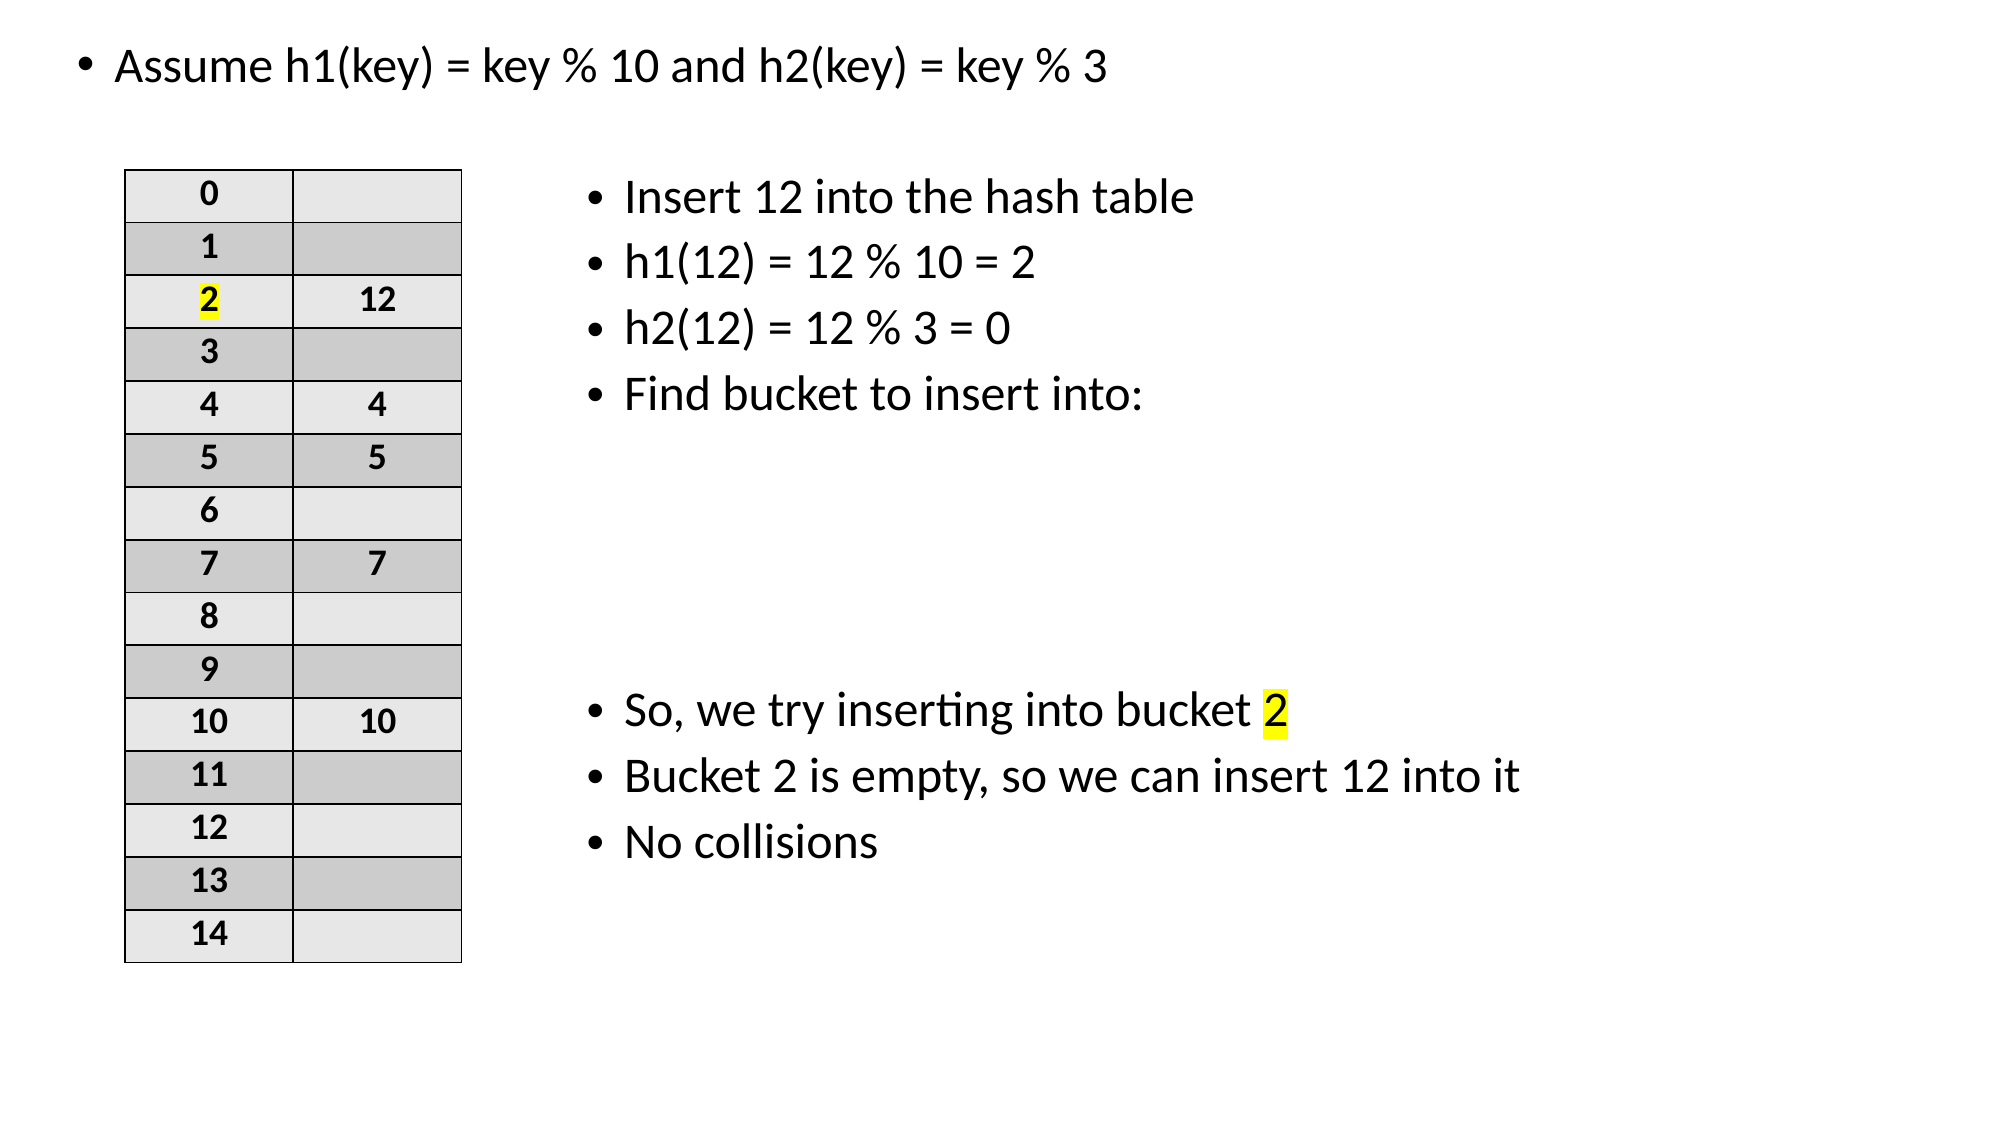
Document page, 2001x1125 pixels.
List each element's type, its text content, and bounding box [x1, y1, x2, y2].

table_cell [294, 646, 461, 697]
table_cell 11 [126, 752, 292, 803]
table_cell 1 [126, 223, 292, 274]
table_cell 12 [294, 276, 461, 327]
table_cell [294, 488, 461, 539]
table_cell 6 [126, 488, 292, 539]
table_cell 2 [126, 276, 292, 327]
table_cell 4 [294, 382, 461, 433]
table_cell 7 [294, 541, 461, 592]
table_cell [294, 911, 461, 962]
table_cell 4 [126, 382, 292, 433]
table_cell [294, 858, 461, 909]
table_cell [294, 223, 461, 274]
table_cell 9 [126, 646, 292, 697]
table_cell 10 [294, 699, 461, 750]
table_cell 13 [126, 858, 292, 909]
table_cell 12 [126, 805, 292, 856]
table_cell 5 [294, 435, 461, 486]
table_cell [294, 752, 461, 803]
table_cell 3 [126, 329, 292, 380]
table_header 0 [126, 171, 292, 222]
table_header [294, 171, 461, 222]
table_cell 5 [126, 435, 292, 486]
table_cell [294, 805, 461, 856]
table_cell [294, 593, 461, 644]
table_cell [294, 329, 461, 380]
table_cell 7 [126, 541, 292, 592]
list Assume h1(key) = key % 10 and h2(key) = key % 3 [61, 32, 1787, 147]
table_cell 10 [126, 699, 292, 750]
table_cell 8 [126, 593, 292, 644]
table_cell 14 [126, 911, 292, 962]
